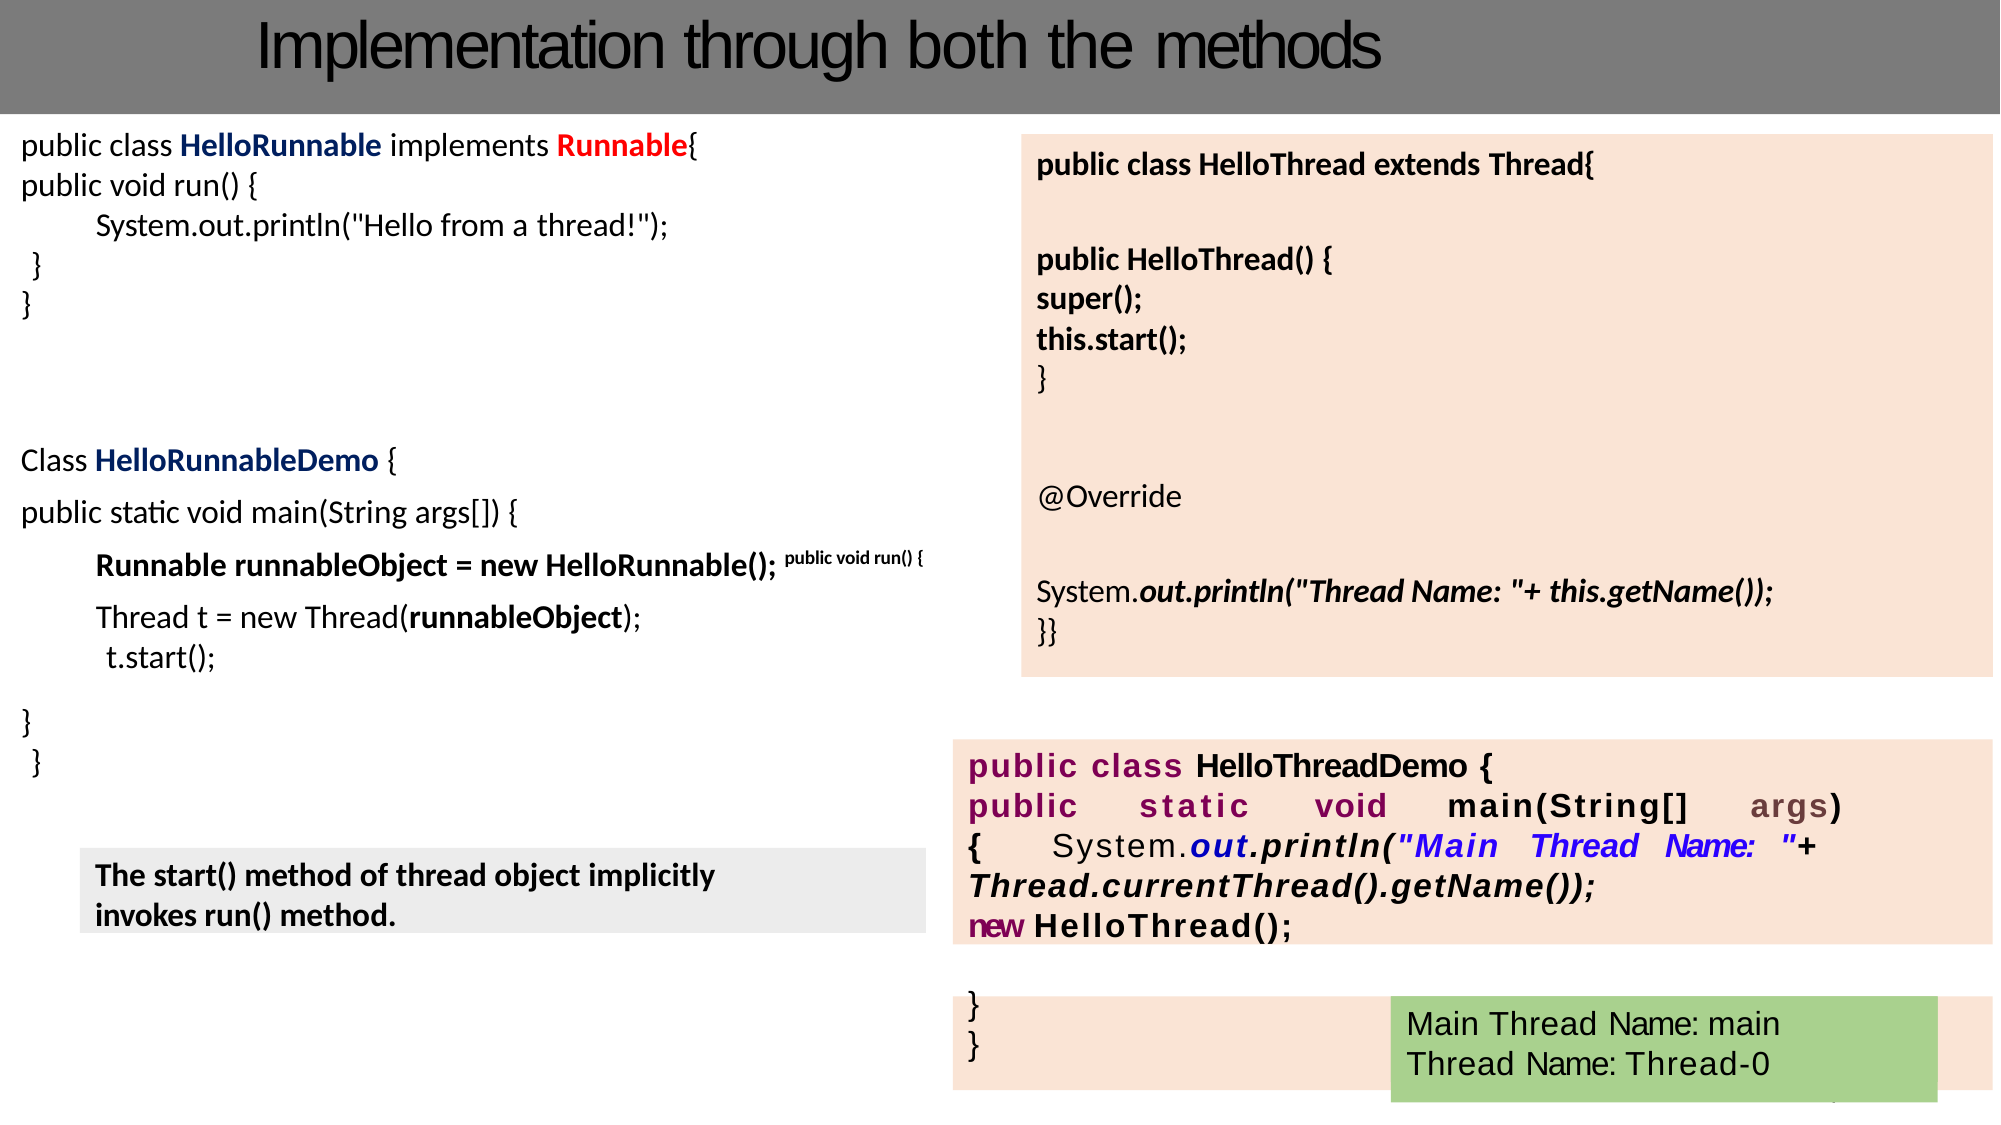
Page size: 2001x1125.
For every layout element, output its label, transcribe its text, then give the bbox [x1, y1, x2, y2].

text_box [1938, 996, 1993, 1091]
text_box [1390, 1082, 1938, 1103]
text_box public class HelloRunnable implements Runnable{ public void run() { System.out.println("Hello from a thread!"); } } [18, 120, 920, 323]
text_box Class HelloRunnableDemo { [18, 435, 522, 478]
title Implementation through both the methods [253, 0, 1747, 190]
text_box [1747, 0, 2000, 115]
text_box } } [18, 698, 47, 781]
text_box public class HelloThreadDemo { public static void main(String[] args) { System.out.println("Main Thread Name: "+ Thread.currentThread().getName()); new HelloThread(); [952, 739, 1993, 945]
text_box [0, 0, 253, 115]
text_box public class HelloThread extends Thread{ [1034, 139, 1711, 182]
text_box System.out.println("Thread Name: "+ this.getName()); }} [1034, 567, 1927, 650]
text_box Runnable runnableObject = new HelloRunnable(); public void run() { [89, 540, 1335, 583]
text_box @Override [1034, 472, 1215, 515]
text_box public static void main(String args[]) { [18, 488, 683, 531]
text_box [1021, 134, 1993, 677]
text_box The start() method of thread object implicitly invokes run() method. [79, 847, 926, 933]
text_box 14 [1821, 1103, 1848, 1110]
text_box public HelloThread() { super(); this.start(); } [1034, 234, 1396, 397]
text_box Main Thread Name: main Thread Name: Thread-0 [1390, 996, 1938, 1082]
text_box [952, 996, 1390, 1091]
text_box } } [966, 980, 992, 1063]
text_box Thread t = new Thread(runnableObject); t.start(); [93, 593, 822, 676]
